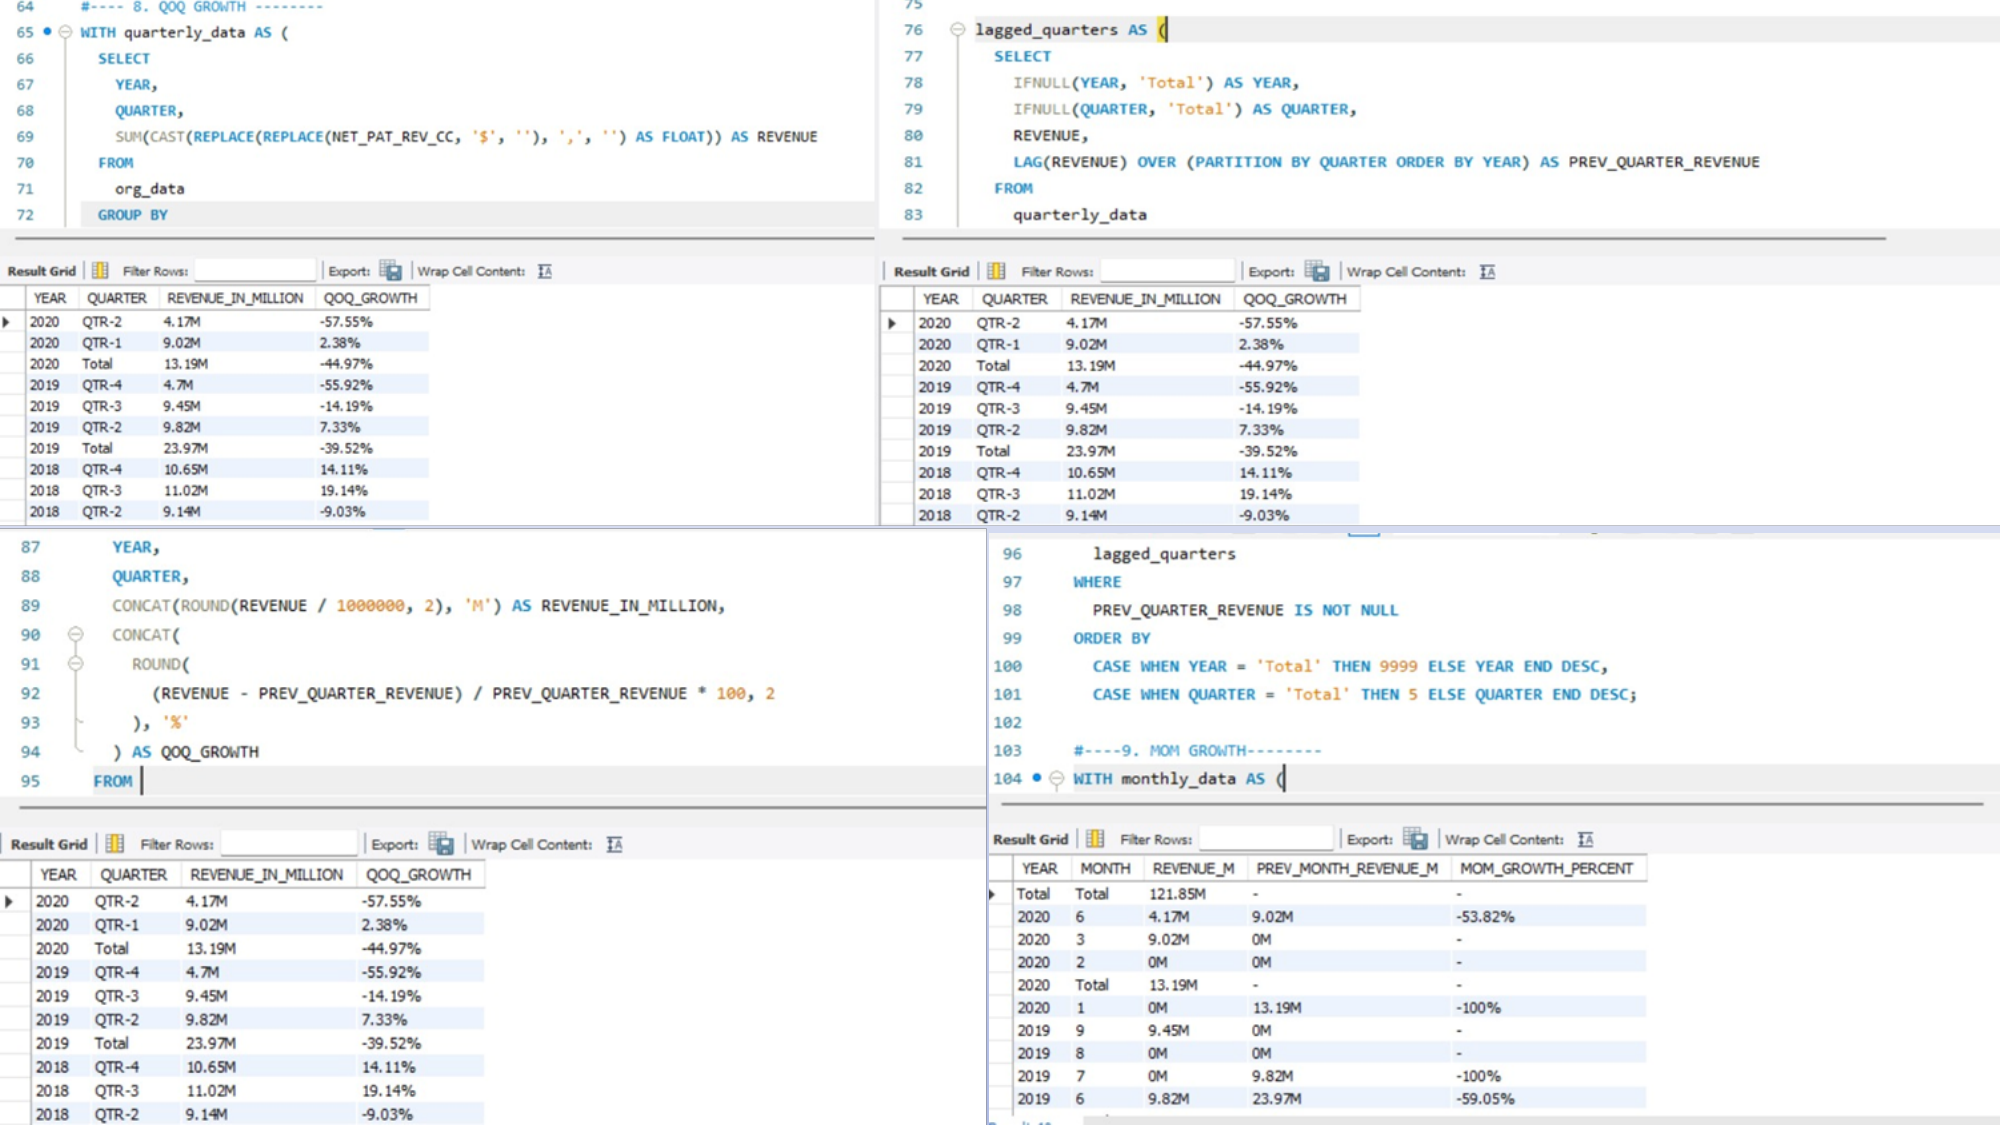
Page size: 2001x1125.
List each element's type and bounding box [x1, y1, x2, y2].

picture [989, 533, 2000, 1125]
list [0, 0, 2000, 1125]
